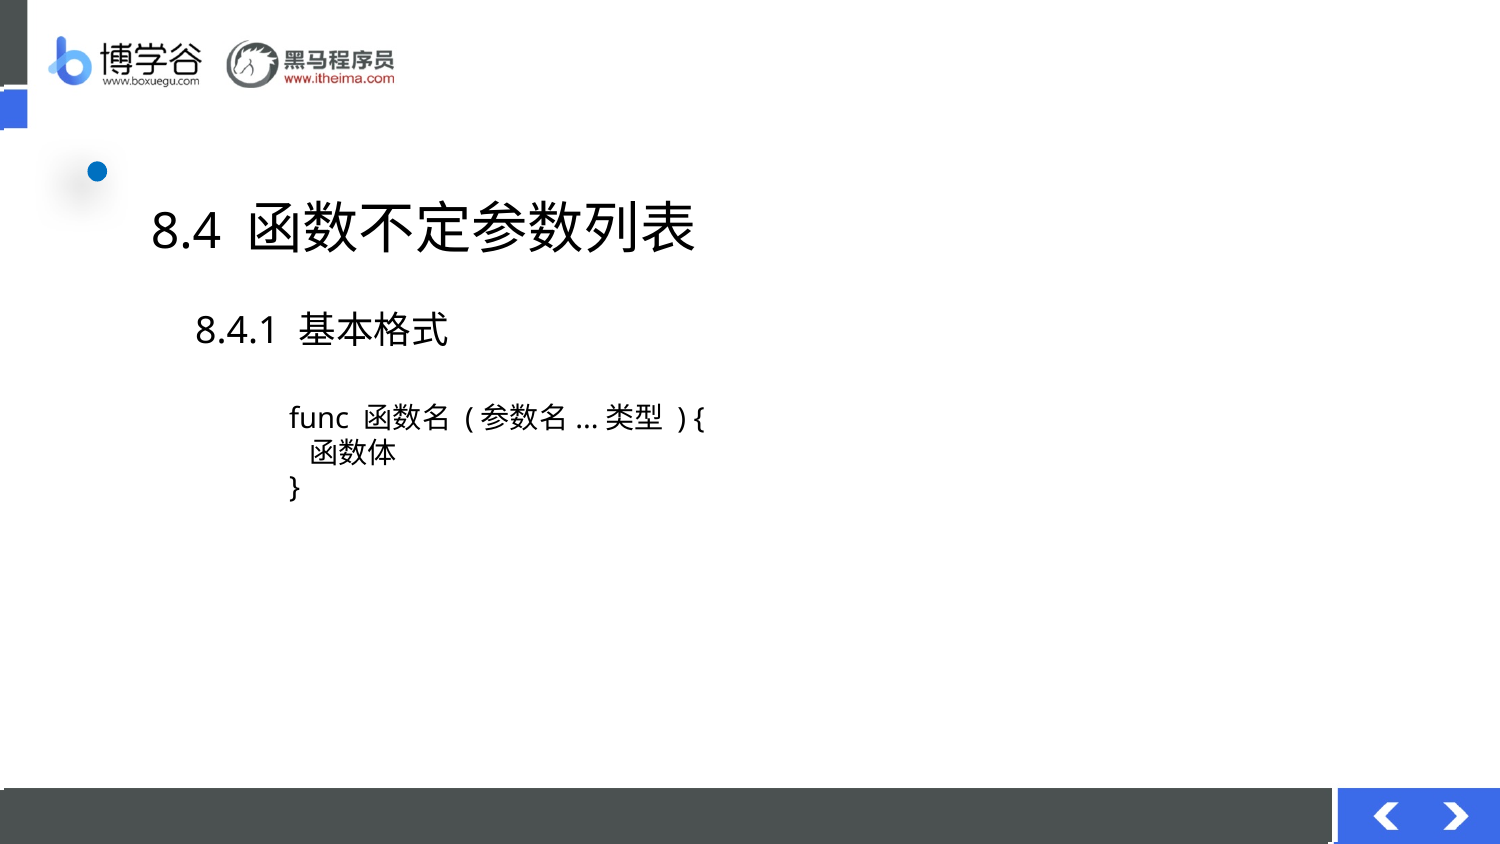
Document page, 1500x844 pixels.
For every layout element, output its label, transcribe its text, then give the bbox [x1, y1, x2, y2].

title 8.4 函数不定参数列表 [135, 173, 833, 268]
text_box func 函数名 (参数名...类型 ) { 函数体 } [242, 391, 992, 512]
text_box [85, 159, 110, 184]
picture [0, 0, 1500, 844]
text_box 8.4.1 基本格式 [180, 299, 464, 359]
